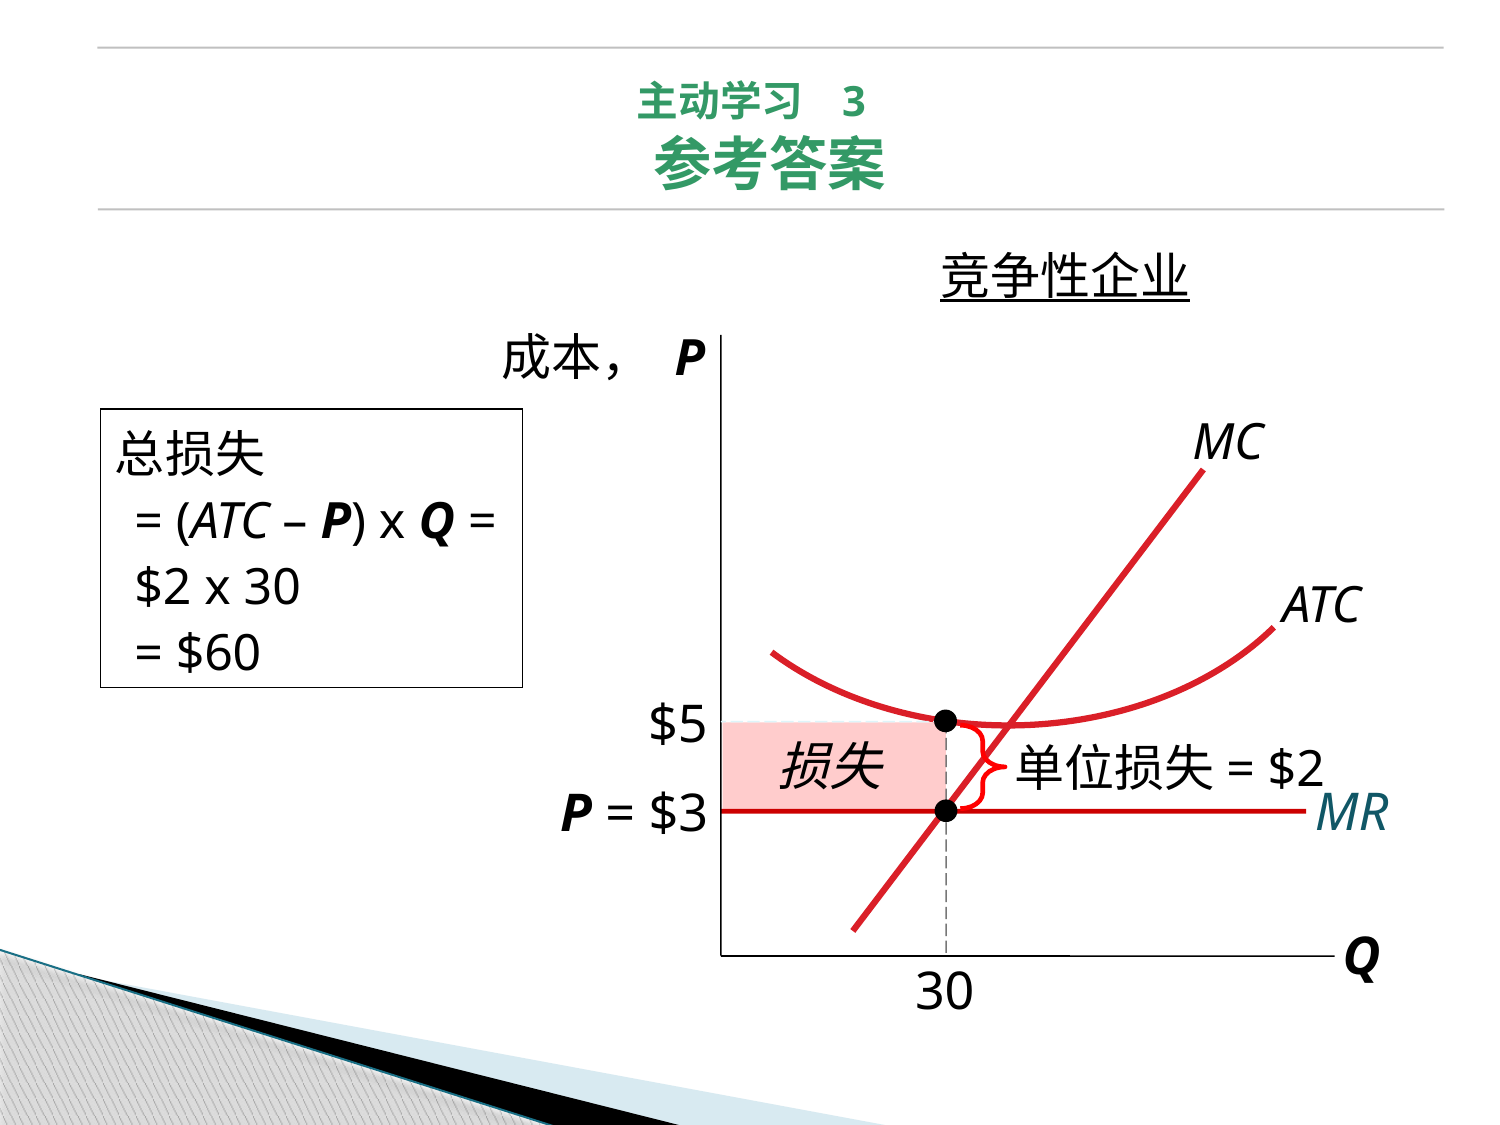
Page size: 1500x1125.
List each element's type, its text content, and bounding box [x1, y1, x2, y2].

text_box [852, 408, 1293, 476]
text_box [909, 709, 980, 1021]
text_box 总损失 = (ATC – P) x Q = $2 x 30 = $60 [100, 408, 439, 688]
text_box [445, 317, 1417, 993]
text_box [852, 765, 904, 932]
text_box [771, 476, 1404, 726]
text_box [631, 690, 946, 753]
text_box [97, 47, 1445, 210]
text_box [985, 737, 1293, 932]
text_box 竞争性企业 [808, 234, 1323, 314]
